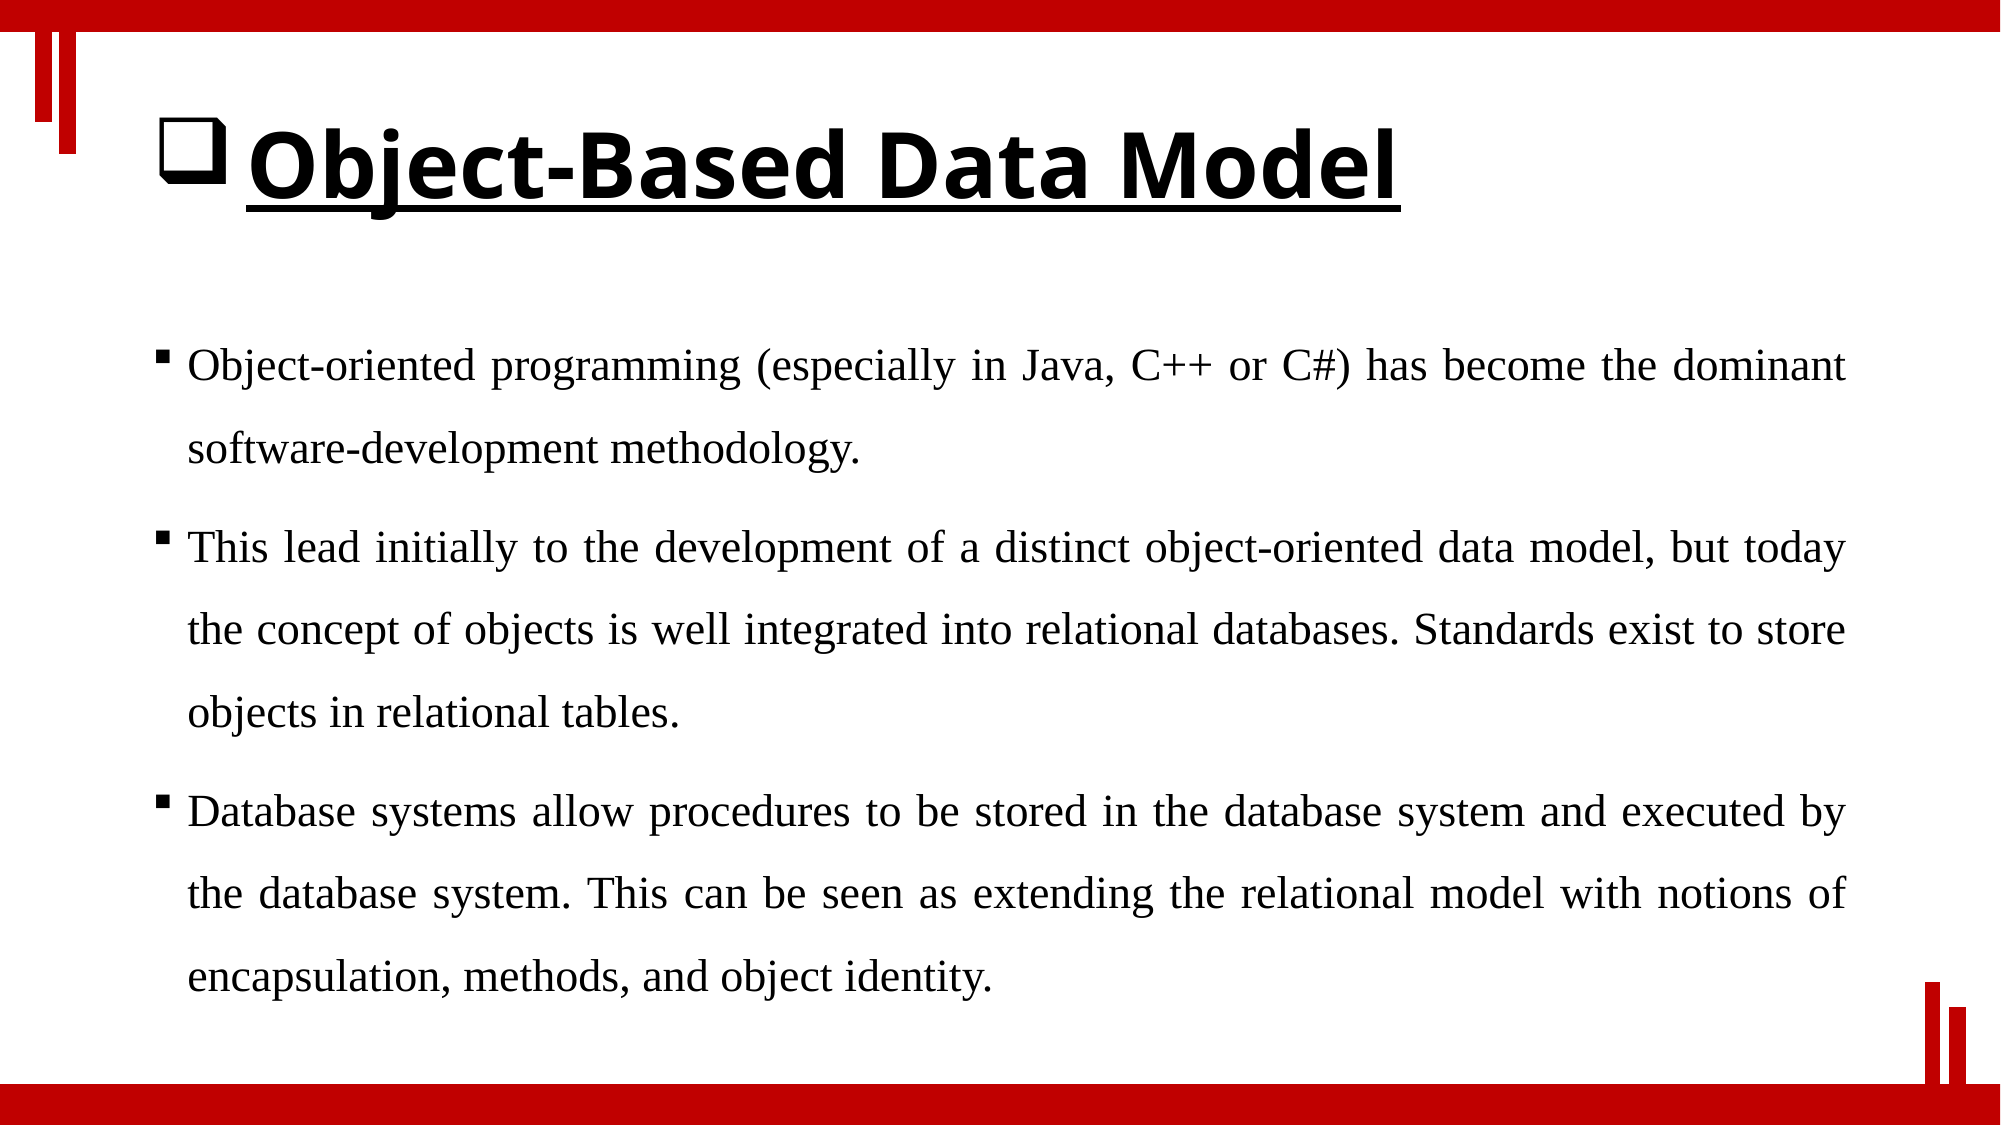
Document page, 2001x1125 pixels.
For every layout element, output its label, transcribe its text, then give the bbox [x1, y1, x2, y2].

title Object-Based Data Model [137, 59, 1863, 278]
list Object-oriented programming (especially in Java, C++ or C#) has become the dominant software-development methodology. This lead initially to the development of a distinct object-oriented data model, but today the concept of objects is well integrated into relational databases. Standards exist to store objects in relational tables. Database systems allow procedures to be stored in the database system and executed by the database system. This can be seen as extending the relational model with notions of encapsulation, methods, and object identity. [137, 299, 1863, 1014]
